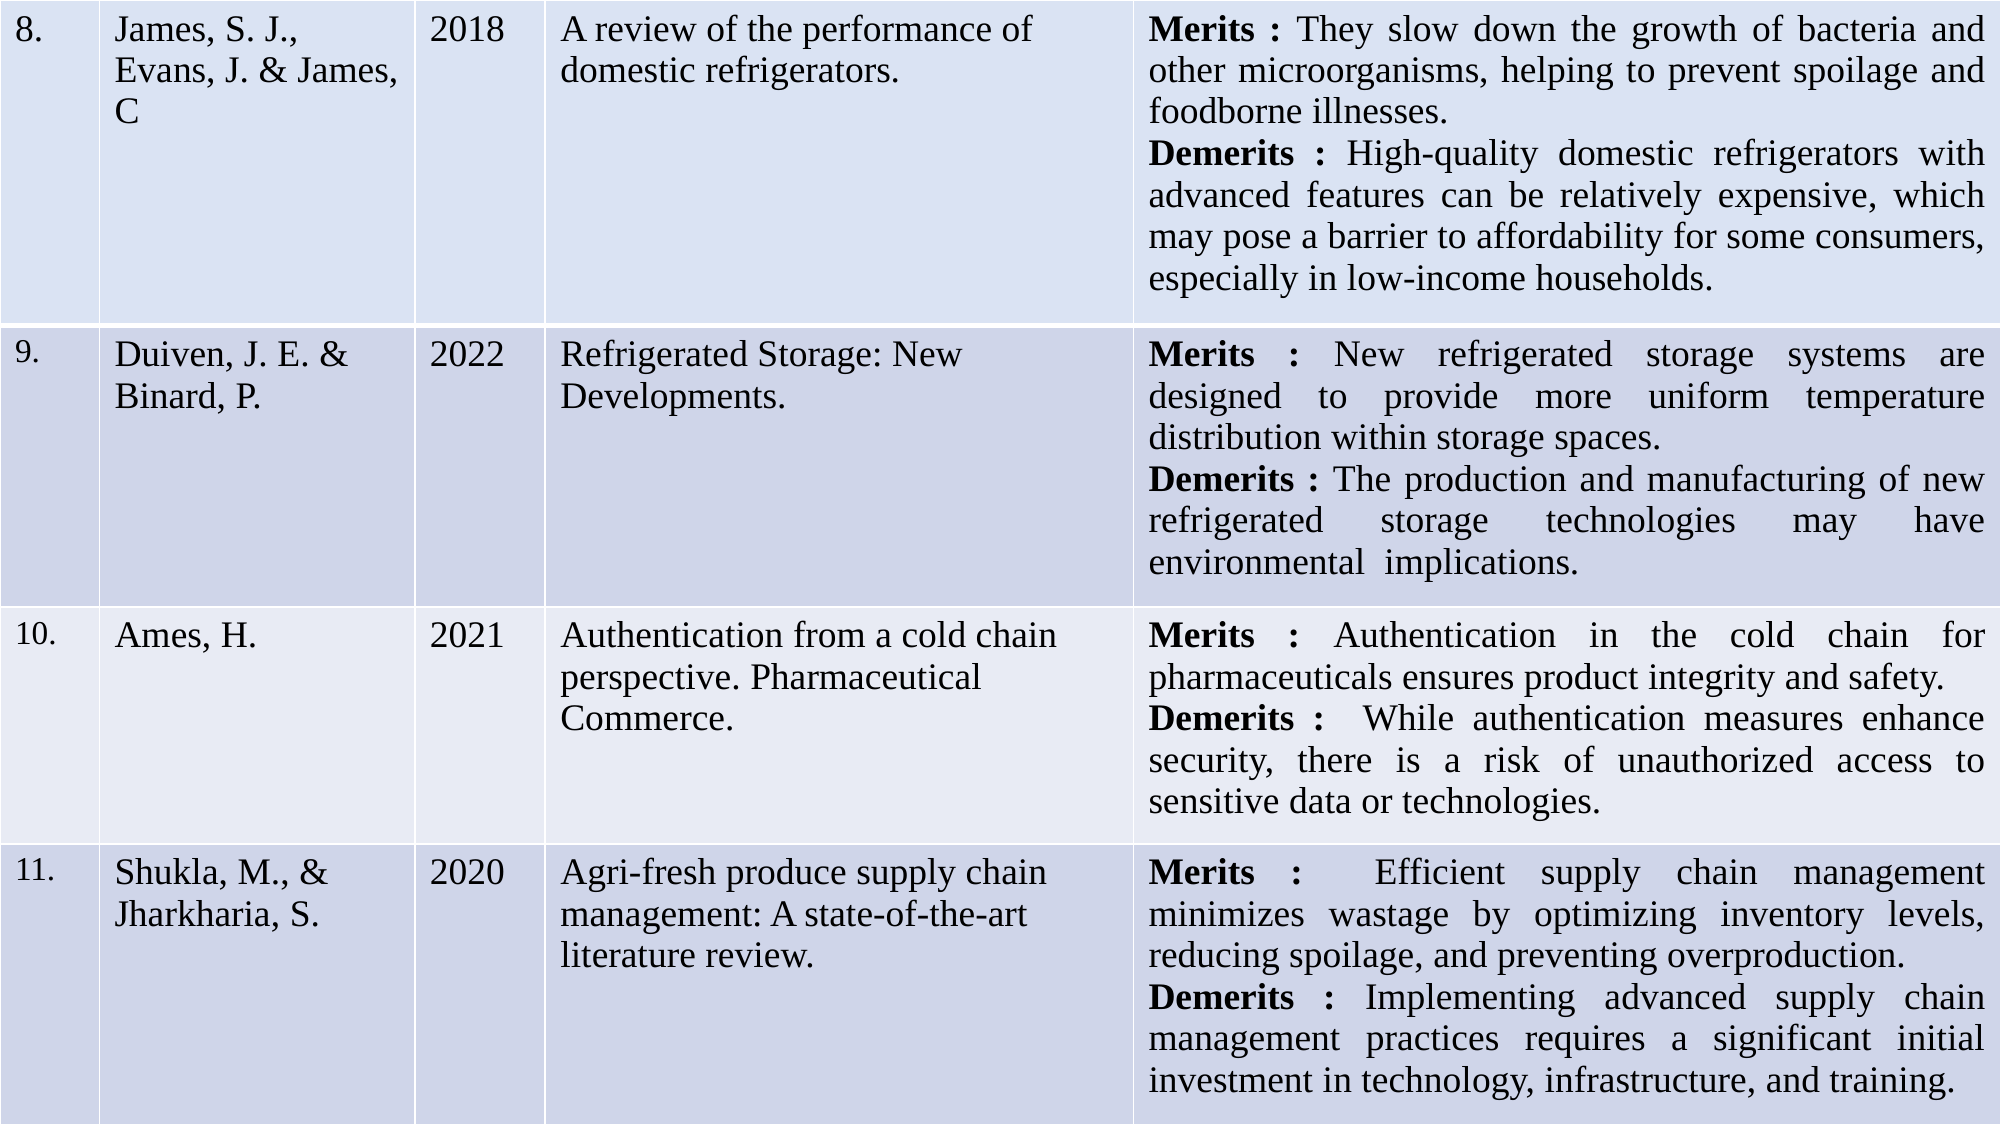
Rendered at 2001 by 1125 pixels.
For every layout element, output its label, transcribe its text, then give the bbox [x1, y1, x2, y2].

table_cell Merits : Efficient supply chain management minimizes wastage by optimizing inventory levels, reducing spoilage, and preventing overproduction. Demerits : Implementing advanced supply chain management practices requires a significant initial investment in technology, infrastructure, and training. [1134, 845, 2000, 1124]
table_cell 2021 [416, 608, 544, 843]
table_header A review of the performance of domestic refrigerators. [546, 1, 1133, 323]
table_cell Authentication from a cold chain perspective. Pharmaceutical Commerce. [546, 608, 1133, 843]
table_cell Agri‐fresh produce supply chain management: A state‐of‐the‐art literature review. [546, 845, 1133, 1124]
table_header James, S. J., Evans, J. & James, C [100, 1, 414, 323]
table_cell 11. [1, 845, 99, 1124]
table_cell 9. [1, 328, 99, 606]
table_cell 10. [1, 608, 99, 843]
table_cell Shukla, M., & Jharkharia, S. [100, 845, 414, 1124]
table_cell Ames, H. [100, 608, 414, 843]
table_cell Duiven, J. E. & Binard, P. [100, 328, 414, 606]
table_cell Refrigerated Storage: New Developments. [546, 328, 1133, 606]
table_header 2018 [416, 1, 544, 323]
table_cell Merits : New refrigerated storage systems are designed to provide more uniform temperature distribution within storage spaces. Demerits : The production and manufacturing of new refrigerated storage technologies may have environmental implications. [1134, 328, 2000, 606]
table_header Merits : They slow down the growth of bacteria and other microorganisms, helping to prevent spoilage and foodborne illnesses. Demerits : High-quality domestic refrigerators with advanced features can be relatively expensive, which may pose a barrier to affordability for some consumers, especially in low-income households. [1134, 1, 2000, 323]
table_cell 2022 [416, 328, 544, 606]
table_cell 2020 [416, 845, 544, 1124]
table_header 8. [1, 1, 99, 323]
table_cell Merits : Authentication in the cold chain for pharmaceuticals ensures product integrity and safety. Demerits : While authentication measures enhance security, there is a risk of unauthorized access to sensitive data or technologies. [1134, 608, 2000, 843]
